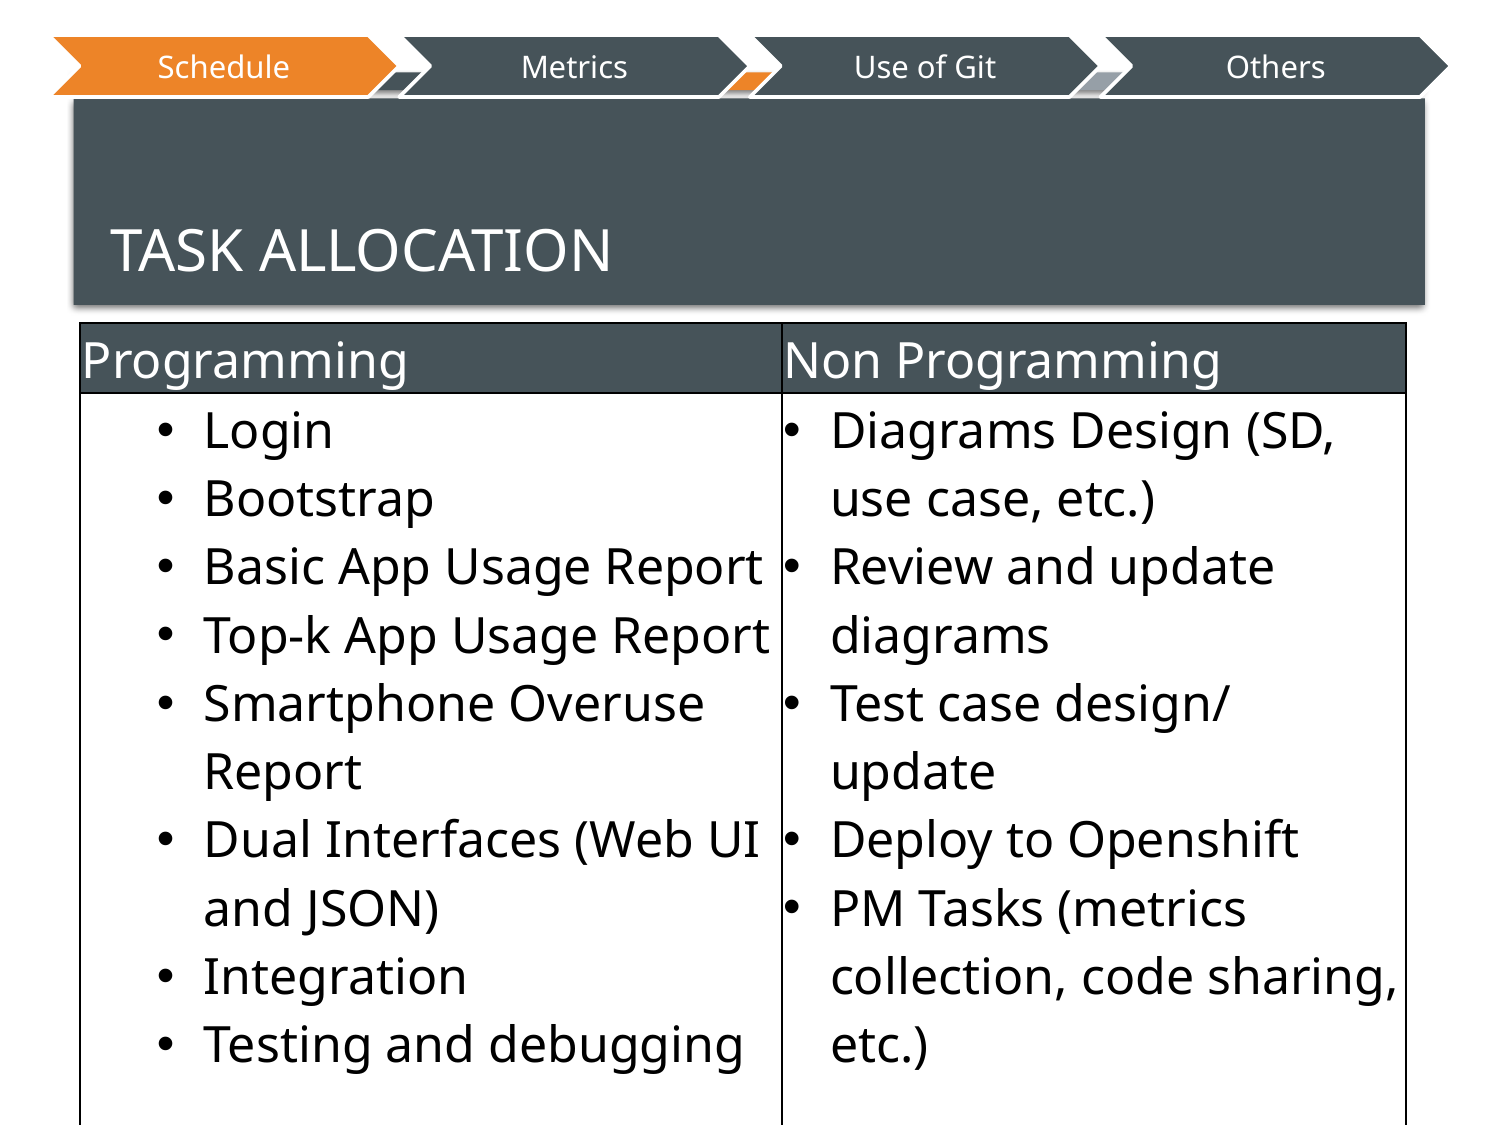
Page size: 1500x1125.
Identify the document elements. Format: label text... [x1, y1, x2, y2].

title task allocation [95, 112, 1406, 291]
table_cell Login Bootstrap Basic App Usage Report Top-k App Usage Report Smartphone Overuse Report Dual Interfaces (Web UI and JSON) Integration Testing and debugging [81, 394, 781, 1125]
table_header Programming [81, 324, 781, 392]
table_cell Diagrams Design (SD, use case, etc.) Review and update diagrams Test case design/ update Deploy to Openshift PM Tasks (metrics collection, code sharing, etc.) [783, 394, 1405, 1125]
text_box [48, 34, 1452, 98]
table_header Non Programming [783, 324, 1405, 392]
